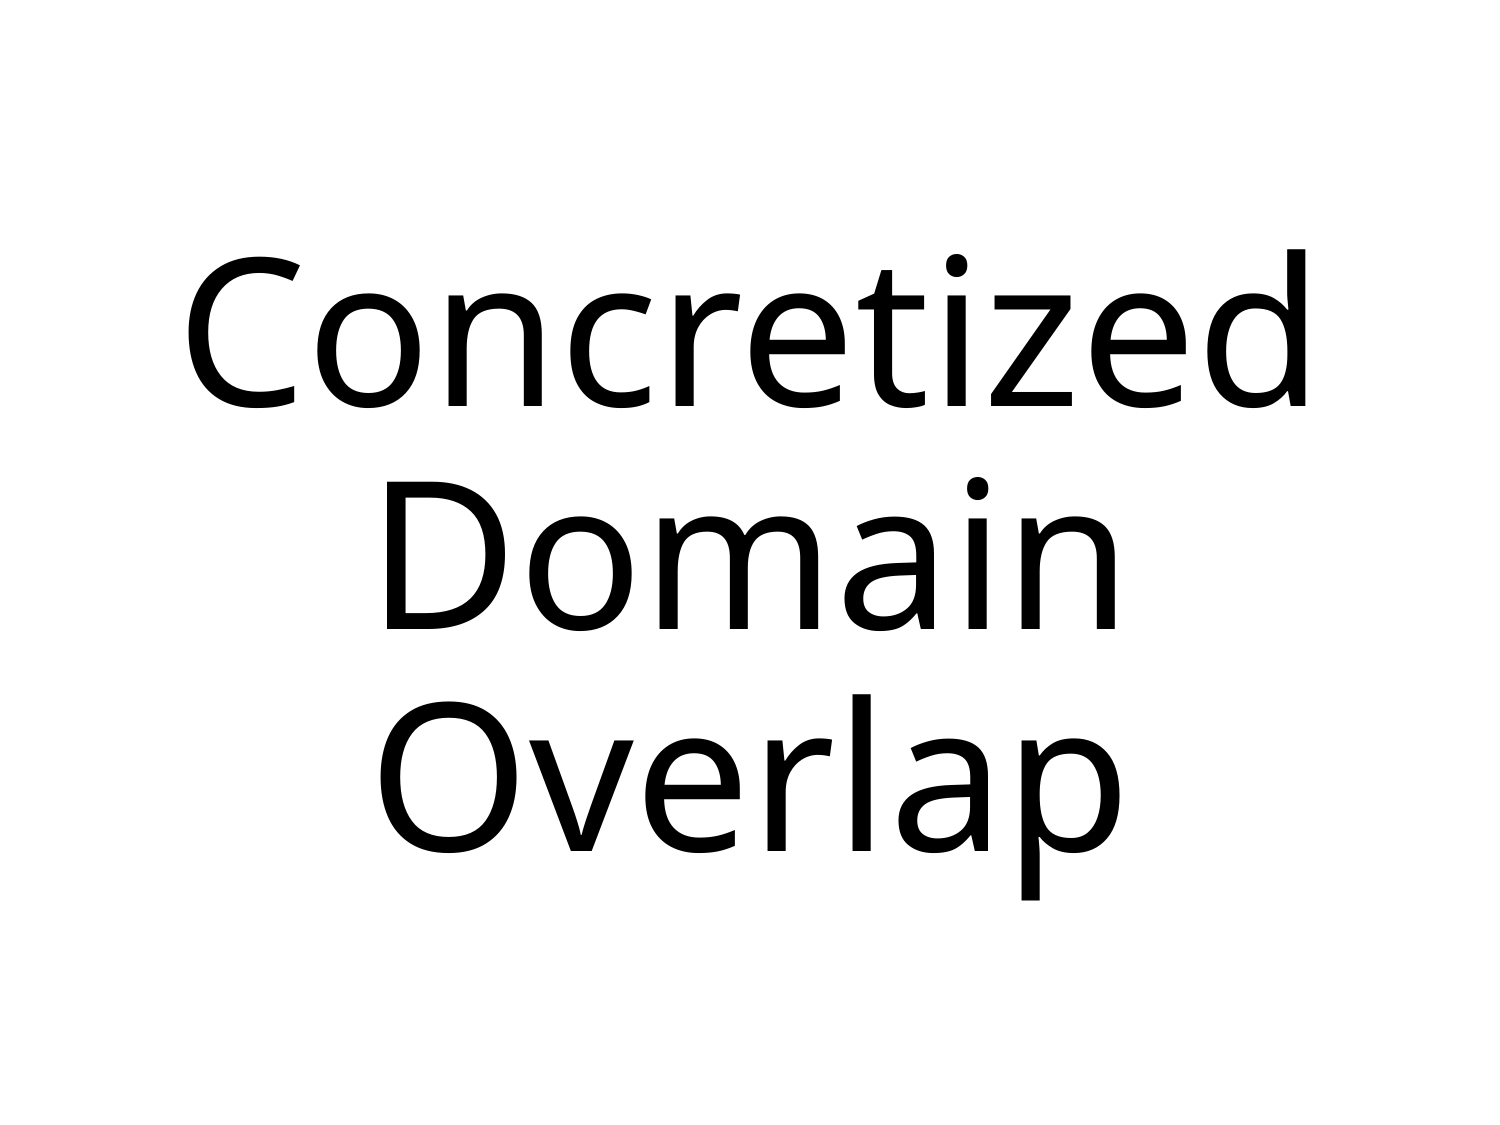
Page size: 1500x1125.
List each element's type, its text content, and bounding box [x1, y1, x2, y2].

list Concretized Domain Overlap [0, 0, 1500, 1125]
